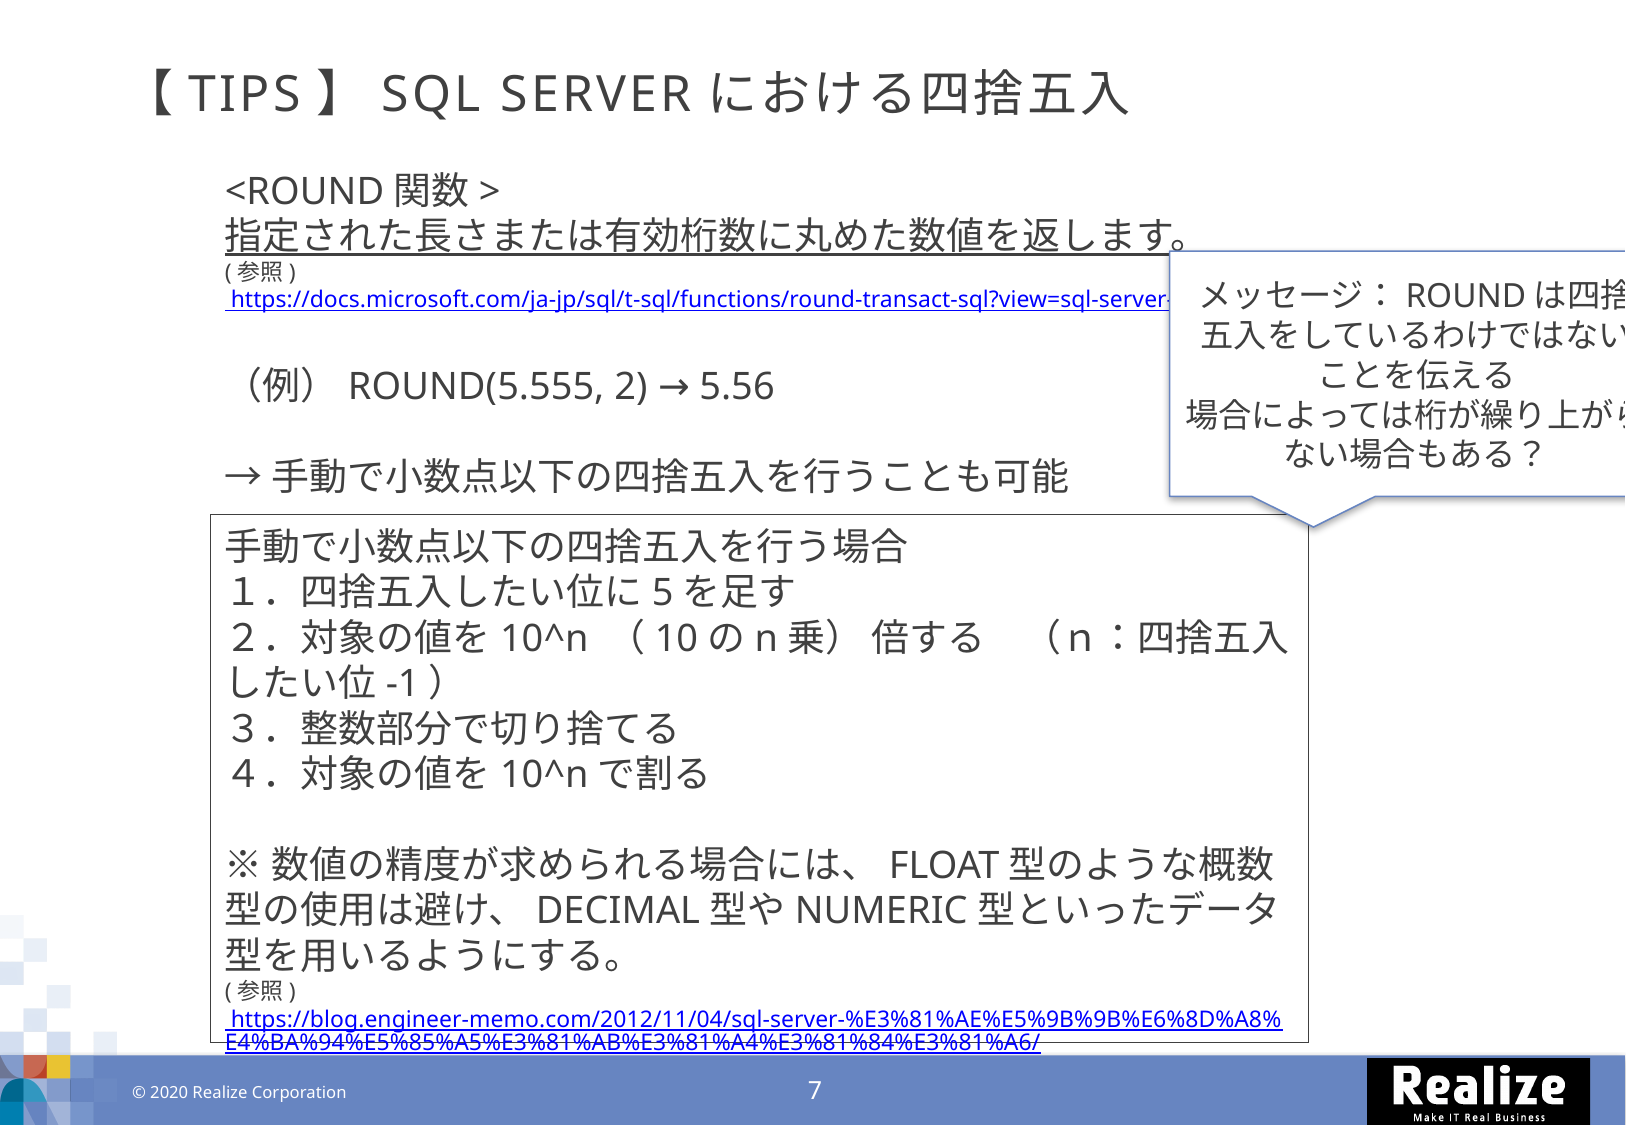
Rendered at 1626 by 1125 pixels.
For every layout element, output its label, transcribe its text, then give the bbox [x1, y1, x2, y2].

text_box 手動で小数点以下の四捨五入を行う場合 １．四捨五入したい位に5を足す ２．対象の値を10^n （10のn乗） 倍する （ｎ：四捨五入したい位-1） ３．整数部分で切り捨てる ４．対象の値を10^nで割る ※数値の精度が求められる場合には、FLOAT型のような概数型の使用は避け、DECIMAL型やNUMERIC型といったデータ型を用いるようにする。 (参照) https://blog.engineer-memo.com/2012/11/04/sql-server-%E3%81%AE%E5%9B%9B%E6%8D%A8%E4%BA%94%E5%85%A5%E3%81%AB%E3%81%A4%E3%81%84%E3%81%A6/ [210, 514, 1309, 1043]
picture [0, 915, 117, 1125]
picture [1367, 1058, 1591, 1125]
title 【TIPS】SQL SERVERにおける四捨五入 [108, 54, 1167, 159]
text_box <ROUND関数> 指定された長さまたは有効桁数に丸めた数値を返します。 (参照) https://docs.microsoft.com/ja-jp/sql/t-sql/functions/round-transact-sql?view=sql-server-ver15 （例）ROUND(5.555, 2) → 5.56 →手動で小数点以下の四捨五入を行うことも可能 [210, 158, 1309, 506]
text_box メッセージ：ROUNDは四捨五入をしているわけではないことを伝える 場合によっては桁が繰り上がらない場合もある？ [1168, 250, 1625, 528]
